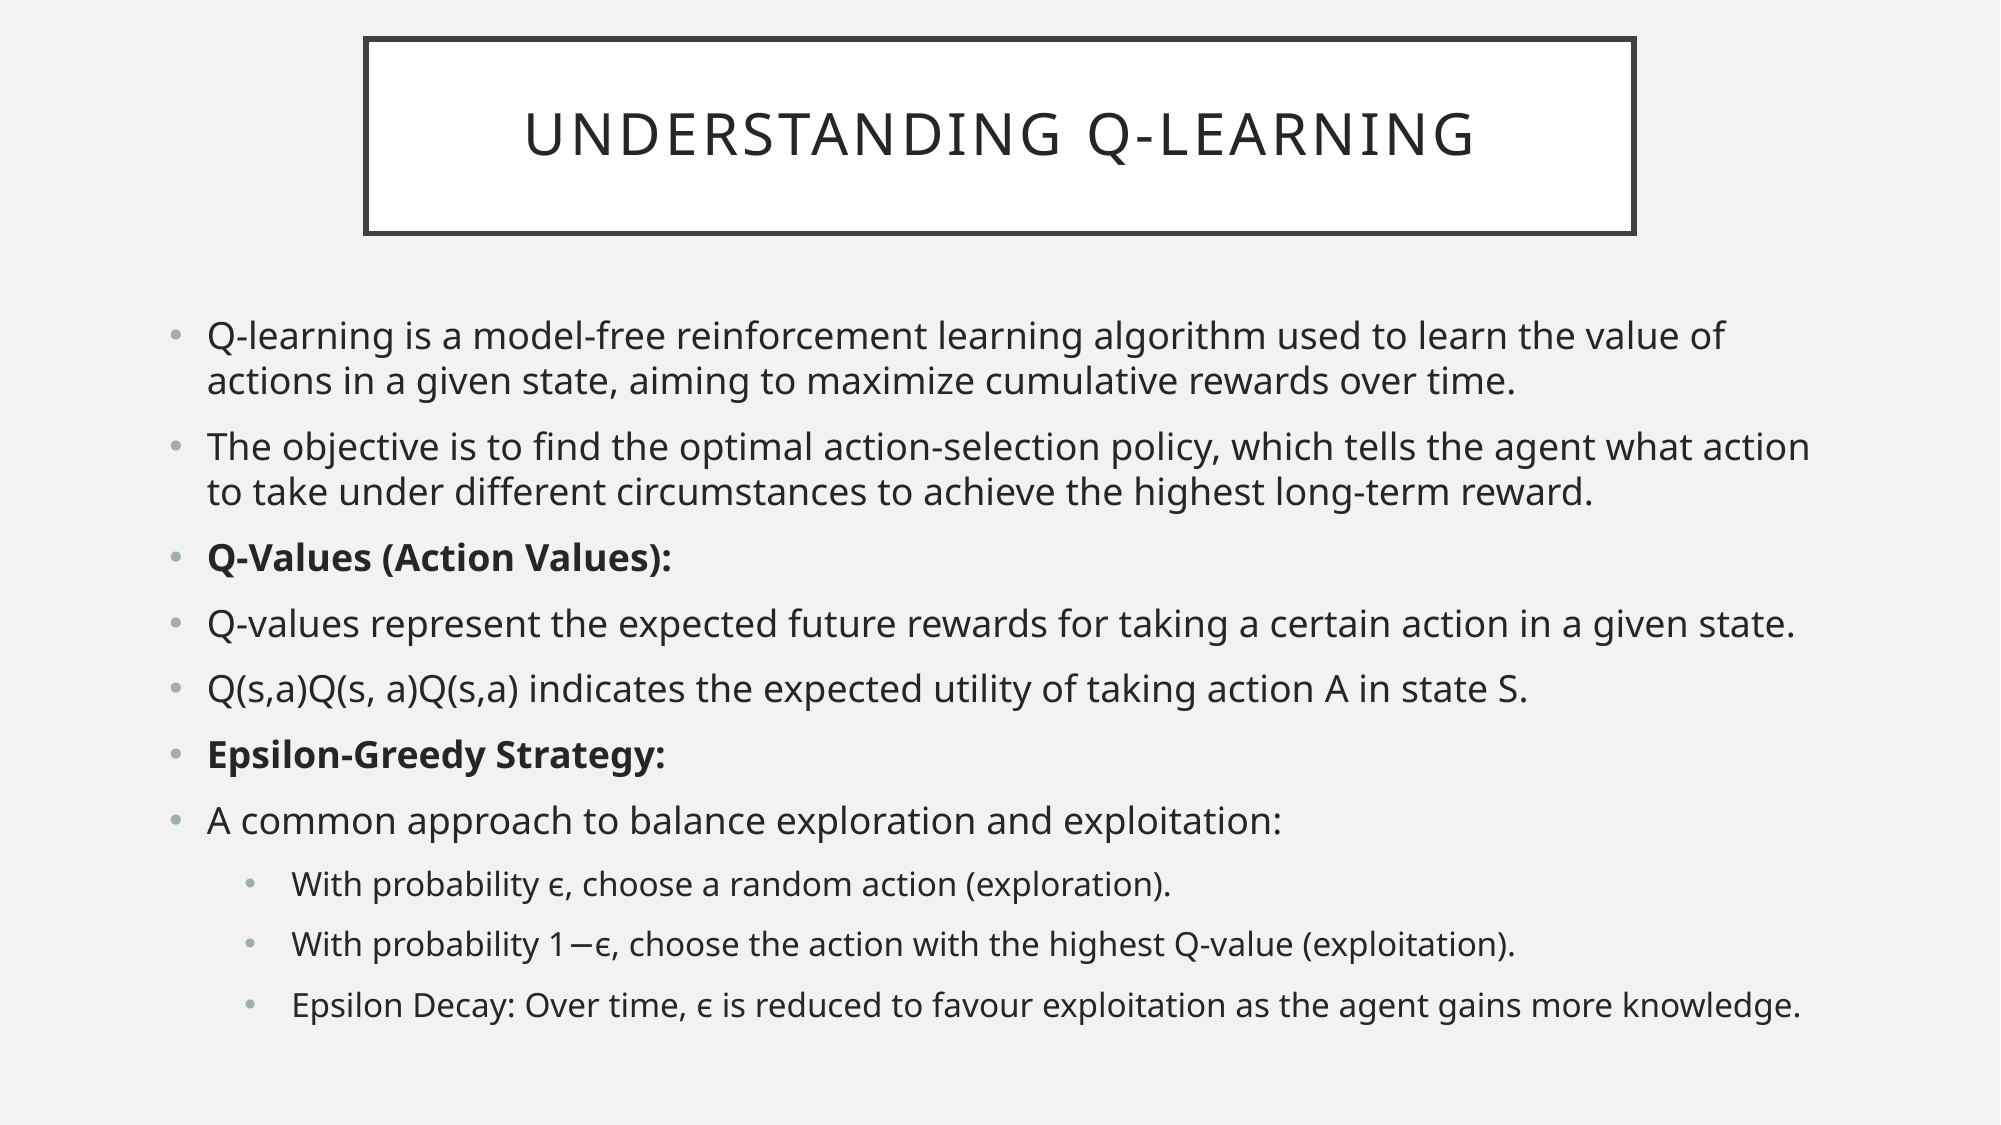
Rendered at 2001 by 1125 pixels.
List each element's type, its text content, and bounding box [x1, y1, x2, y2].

title Understanding Q-Learning [363, 36, 1637, 236]
list Q-learning is a model-free reinforcement learning algorithm used to learn the value of actions in a given state, aiming to maximize cumulative rewards over time. The objective is to find the optimal action-selection policy, which tells the agent what action to take under different circumstances to achieve the highest long-term reward. Q-Values (Action Values): Q-values represent the expected future rewards for taking a certain action in a given state. Q(s,a)Q(s, a)Q(s,a) indicates the expected utility of taking action A in state S. Epsilon-Greedy Strategy: A common approach to balance exploration and exploitation: With probability ϵ, choose a random action (exploration). With probability 1−ϵ, choose the action with the highest Q-value (exploitation). Epsilon Decay: Over time, ϵ is reduced to favour exploitation as the agent gains more knowledge. [154, 304, 1846, 1087]
